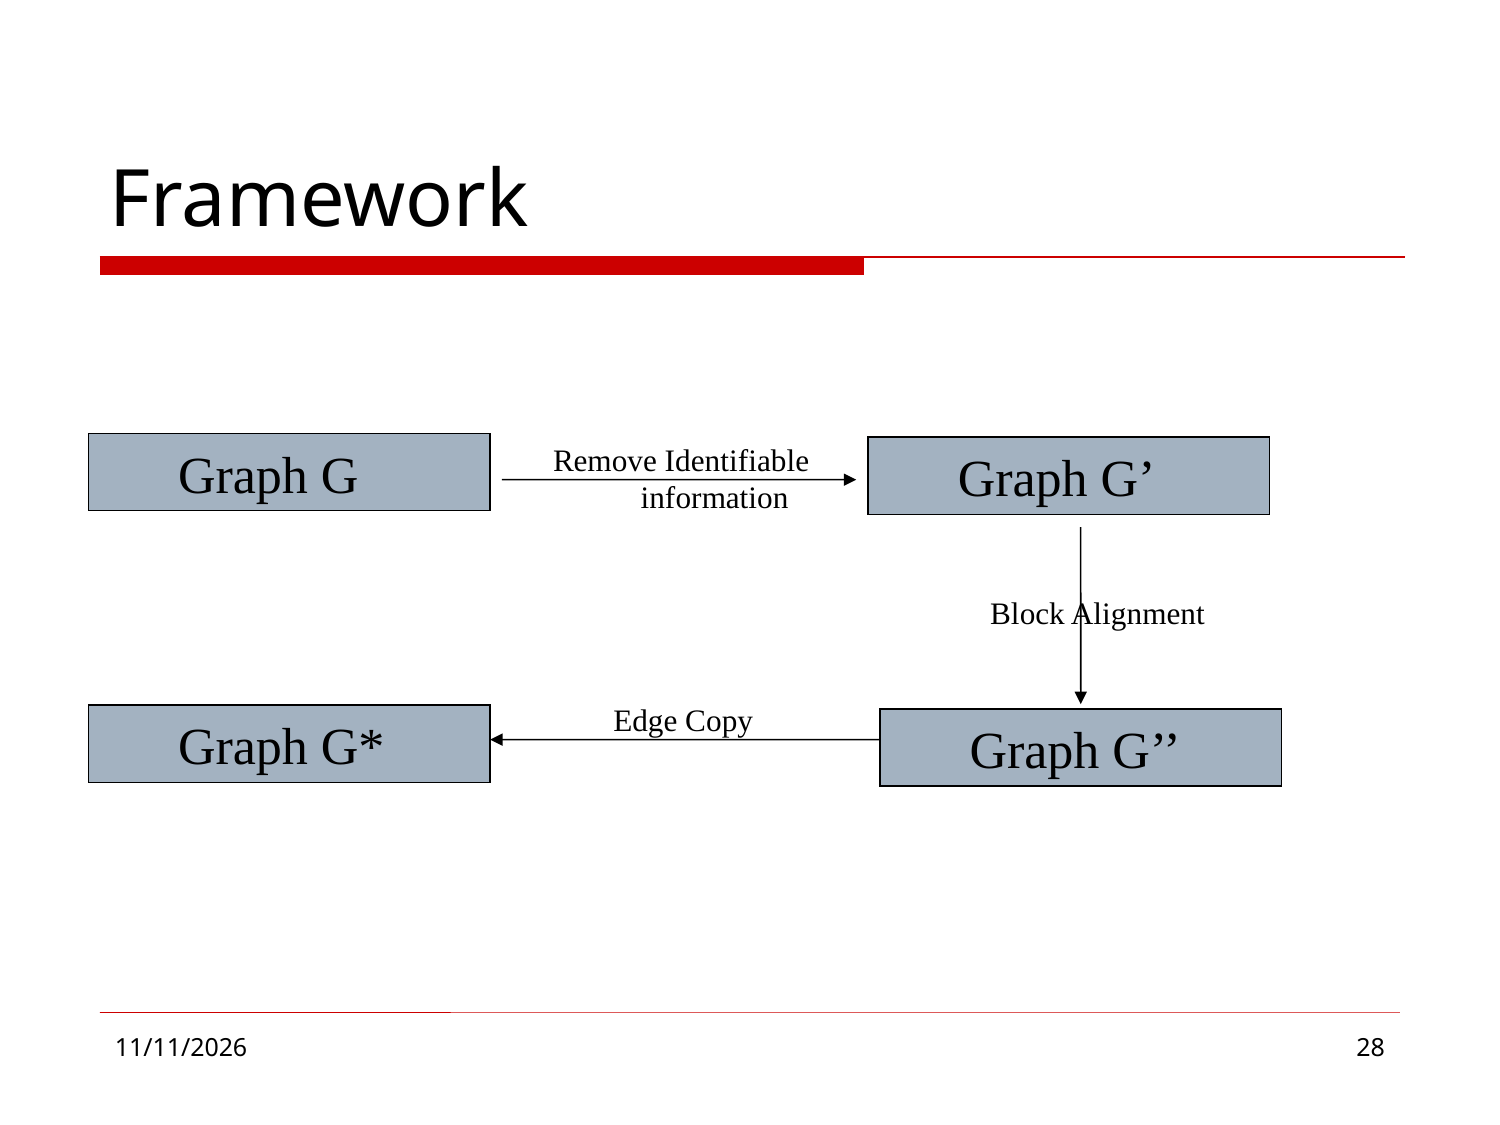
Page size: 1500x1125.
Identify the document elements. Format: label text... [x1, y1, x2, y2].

text_box [1074, 527, 1087, 705]
text_box Graph G* [88, 705, 490, 783]
text_box Block Alignment [825, 586, 1080, 639]
text_box Graph G [88, 433, 419, 511]
text_box Graph G’ [869, 437, 1270, 515]
title Framework [94, 50, 1407, 250]
text_box Remove Identifiable information [419, 432, 869, 523]
text_box Edge Copy [448, 692, 844, 745]
text_box Graph G’’ [879, 708, 1282, 786]
text_box Block Alignment [1081, 586, 1295, 639]
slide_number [99, 1024, 426, 1103]
slide_number 28 [1074, 1024, 1401, 1103]
